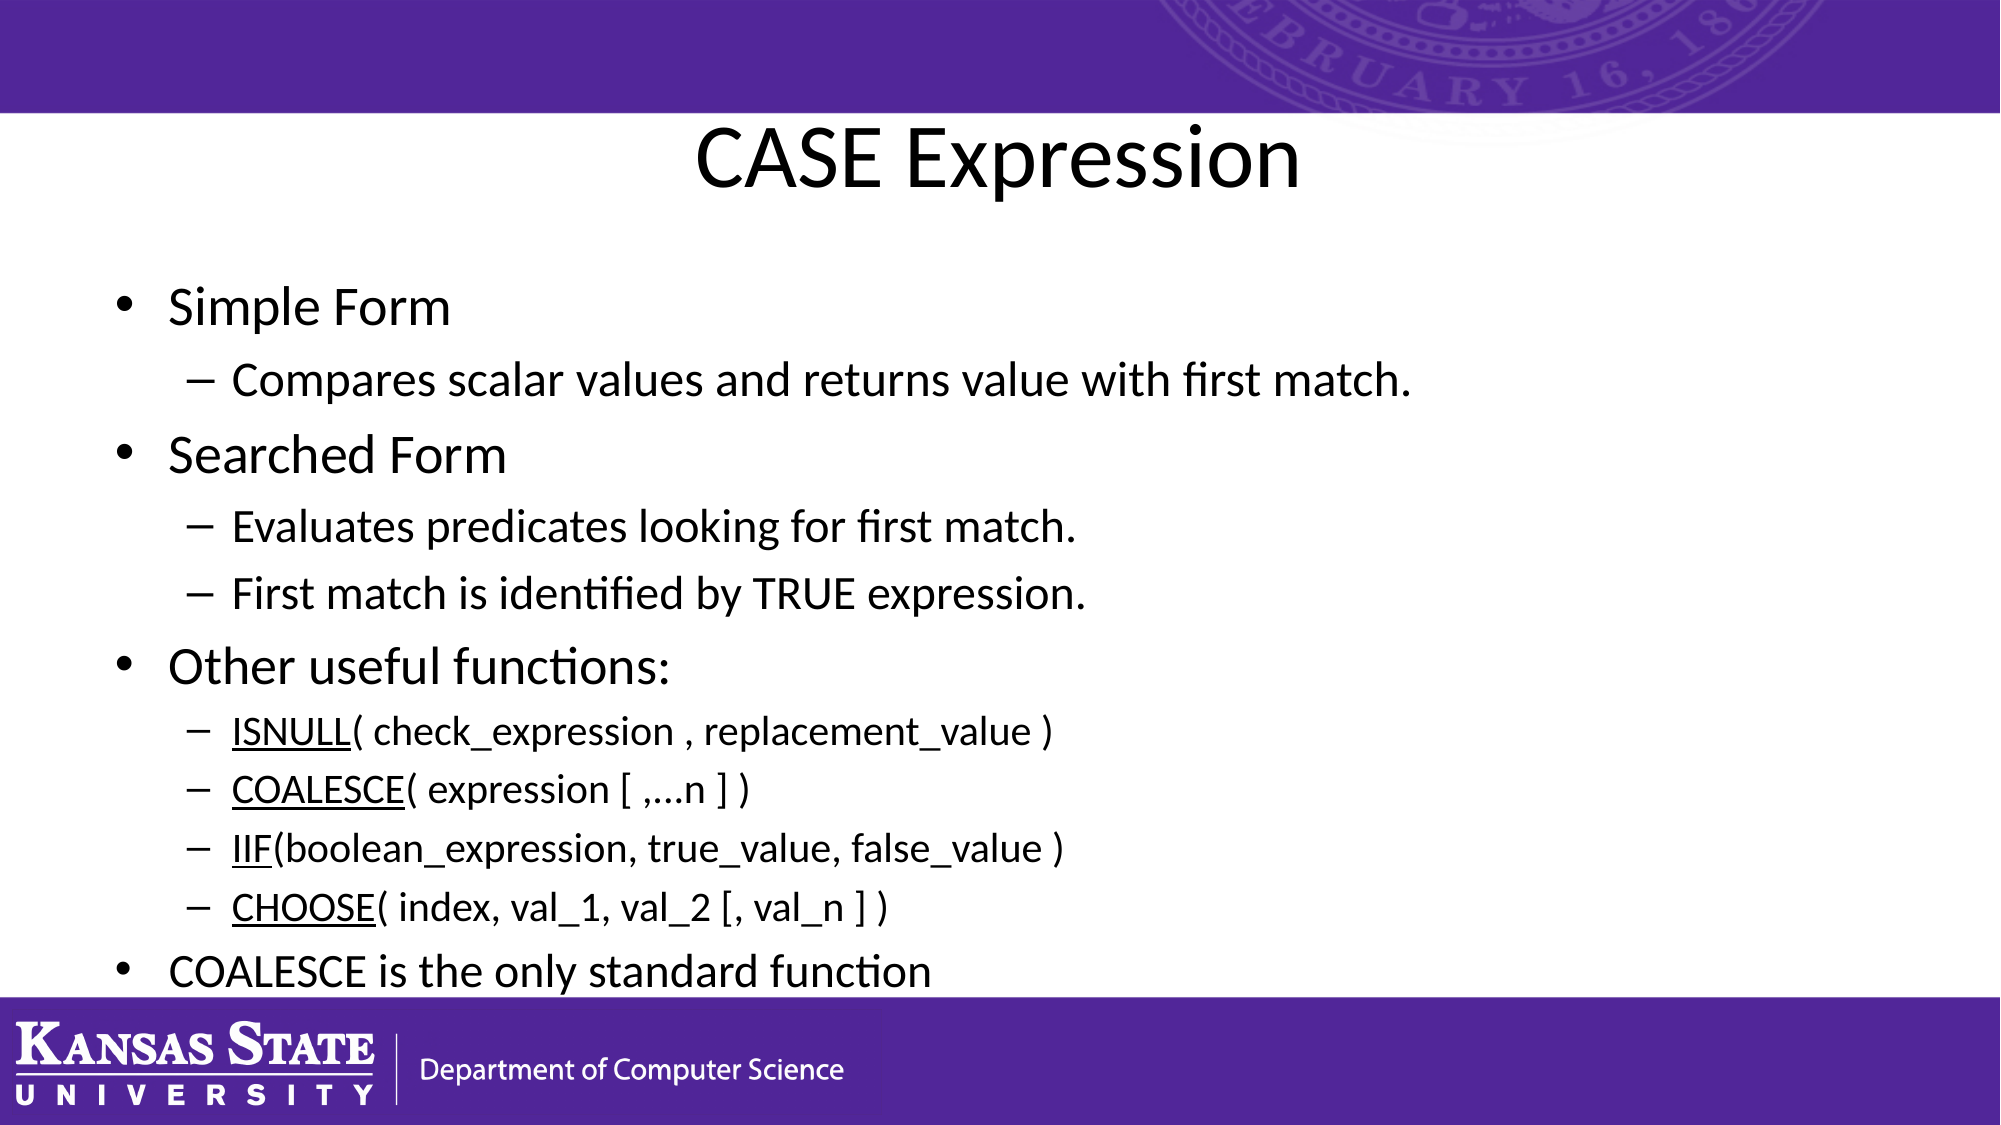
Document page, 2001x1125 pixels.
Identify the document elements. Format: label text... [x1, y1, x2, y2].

picture [0, 0, 2000, 1125]
list Simple Form Compares scalar values and returns value with first match. Searched Form Evaluates predicates looking for first match. First match is identified by TRUE expression. Other useful functions: ISNULL( check_expression , replacement_value ) COALESCE( expression [ ,...n ] ) IIF(boolean_expression, true_value, false_value ) CHOOSE( index, val_1, val_2 [, val_n ] ) COALESCE is the only standard function [99, 262, 1900, 1005]
title CASE Expression [99, 57, 1900, 245]
